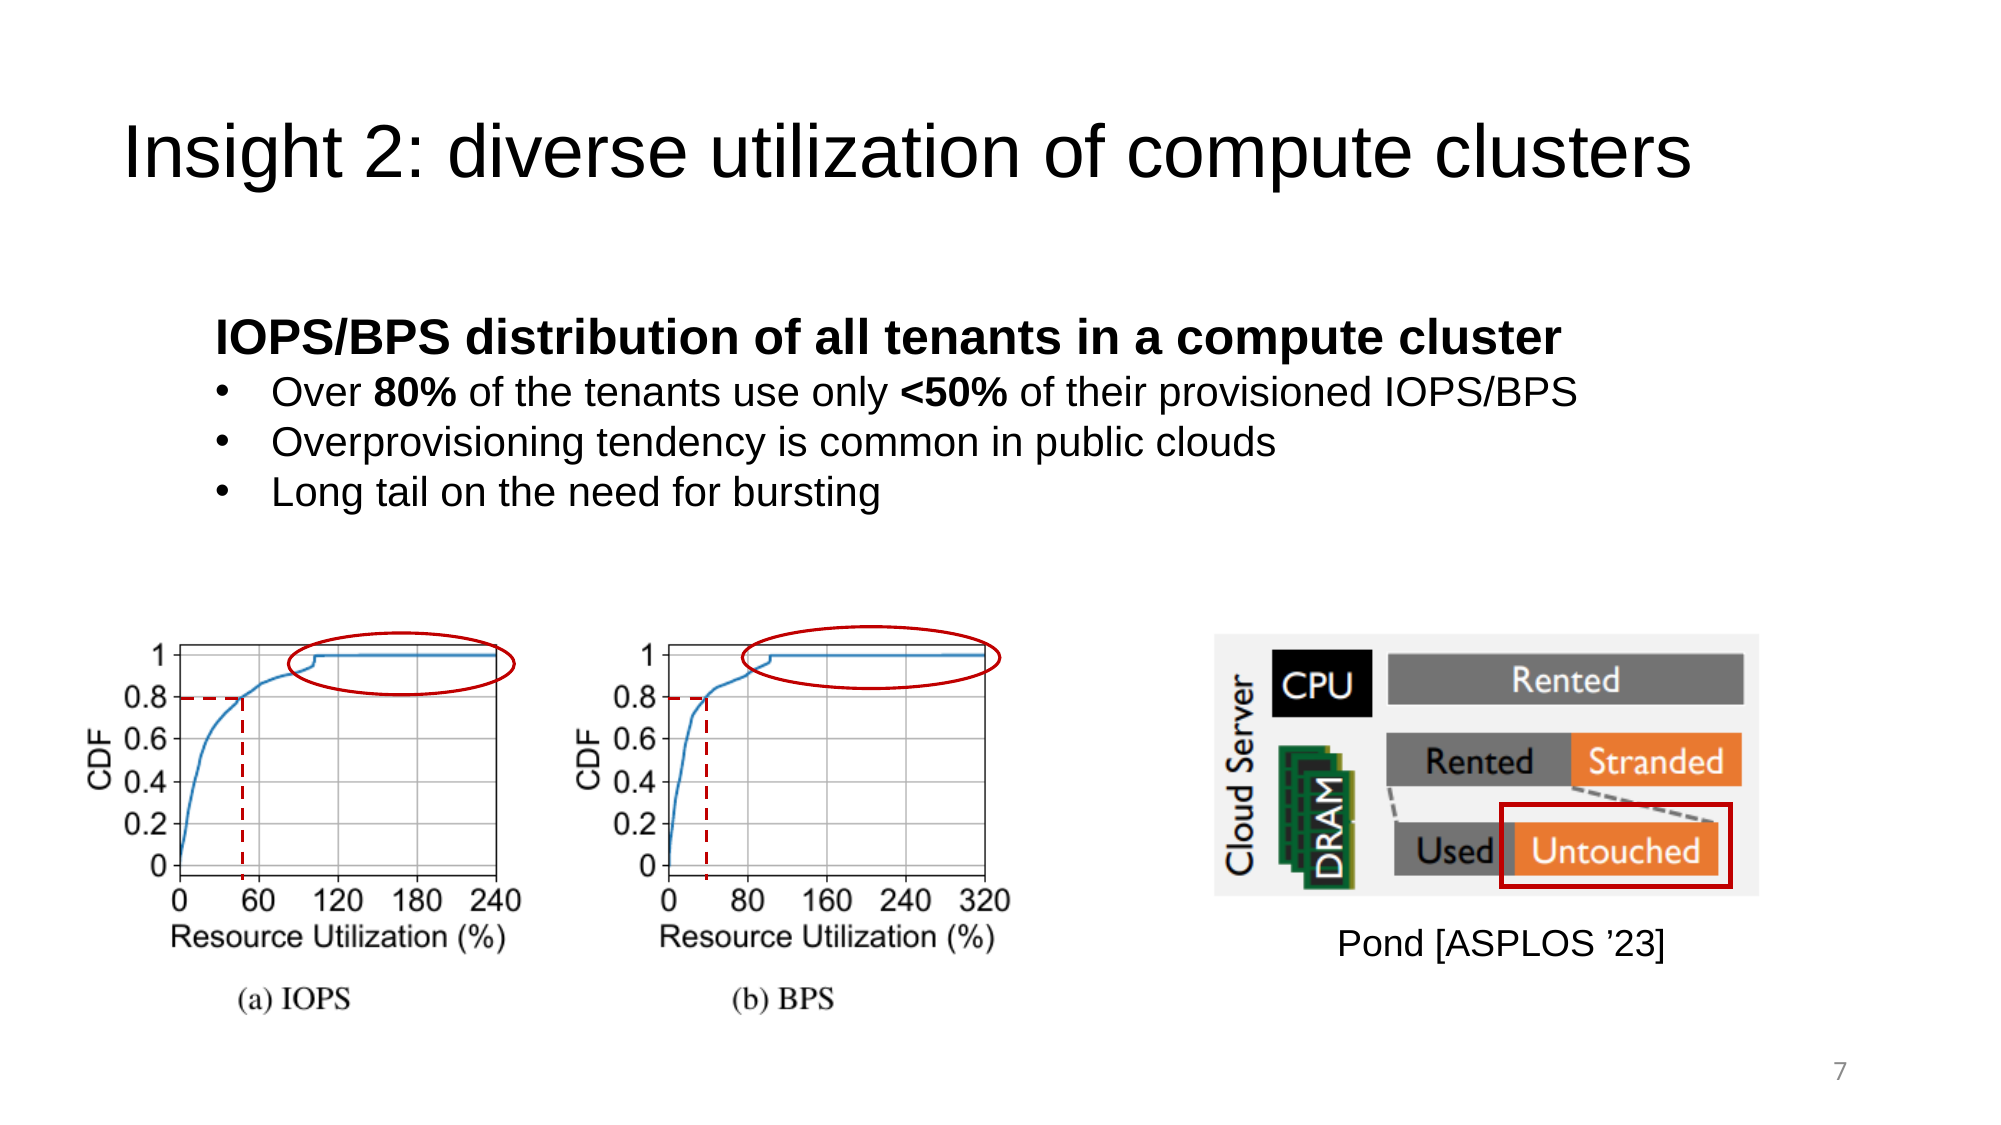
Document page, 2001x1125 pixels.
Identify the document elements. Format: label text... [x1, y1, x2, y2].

text_box Pond [ASPLOS ’23] [1302, 912, 1701, 972]
picture [46, 617, 1055, 1041]
slide_number 7 [1412, 1042, 1863, 1103]
text_box IOPS/BPS distribution of all tenants in a compute cluster Over 80% of the tenants use only <50% of their provisioned IOPS/BPS Overprovisioning tendency is common in public clouds Long tail on the need for bursting [200, 297, 1638, 523]
text_box Insight 2: diverse utilization of compute clusters [107, 44, 1894, 263]
picture [1191, 617, 1775, 912]
